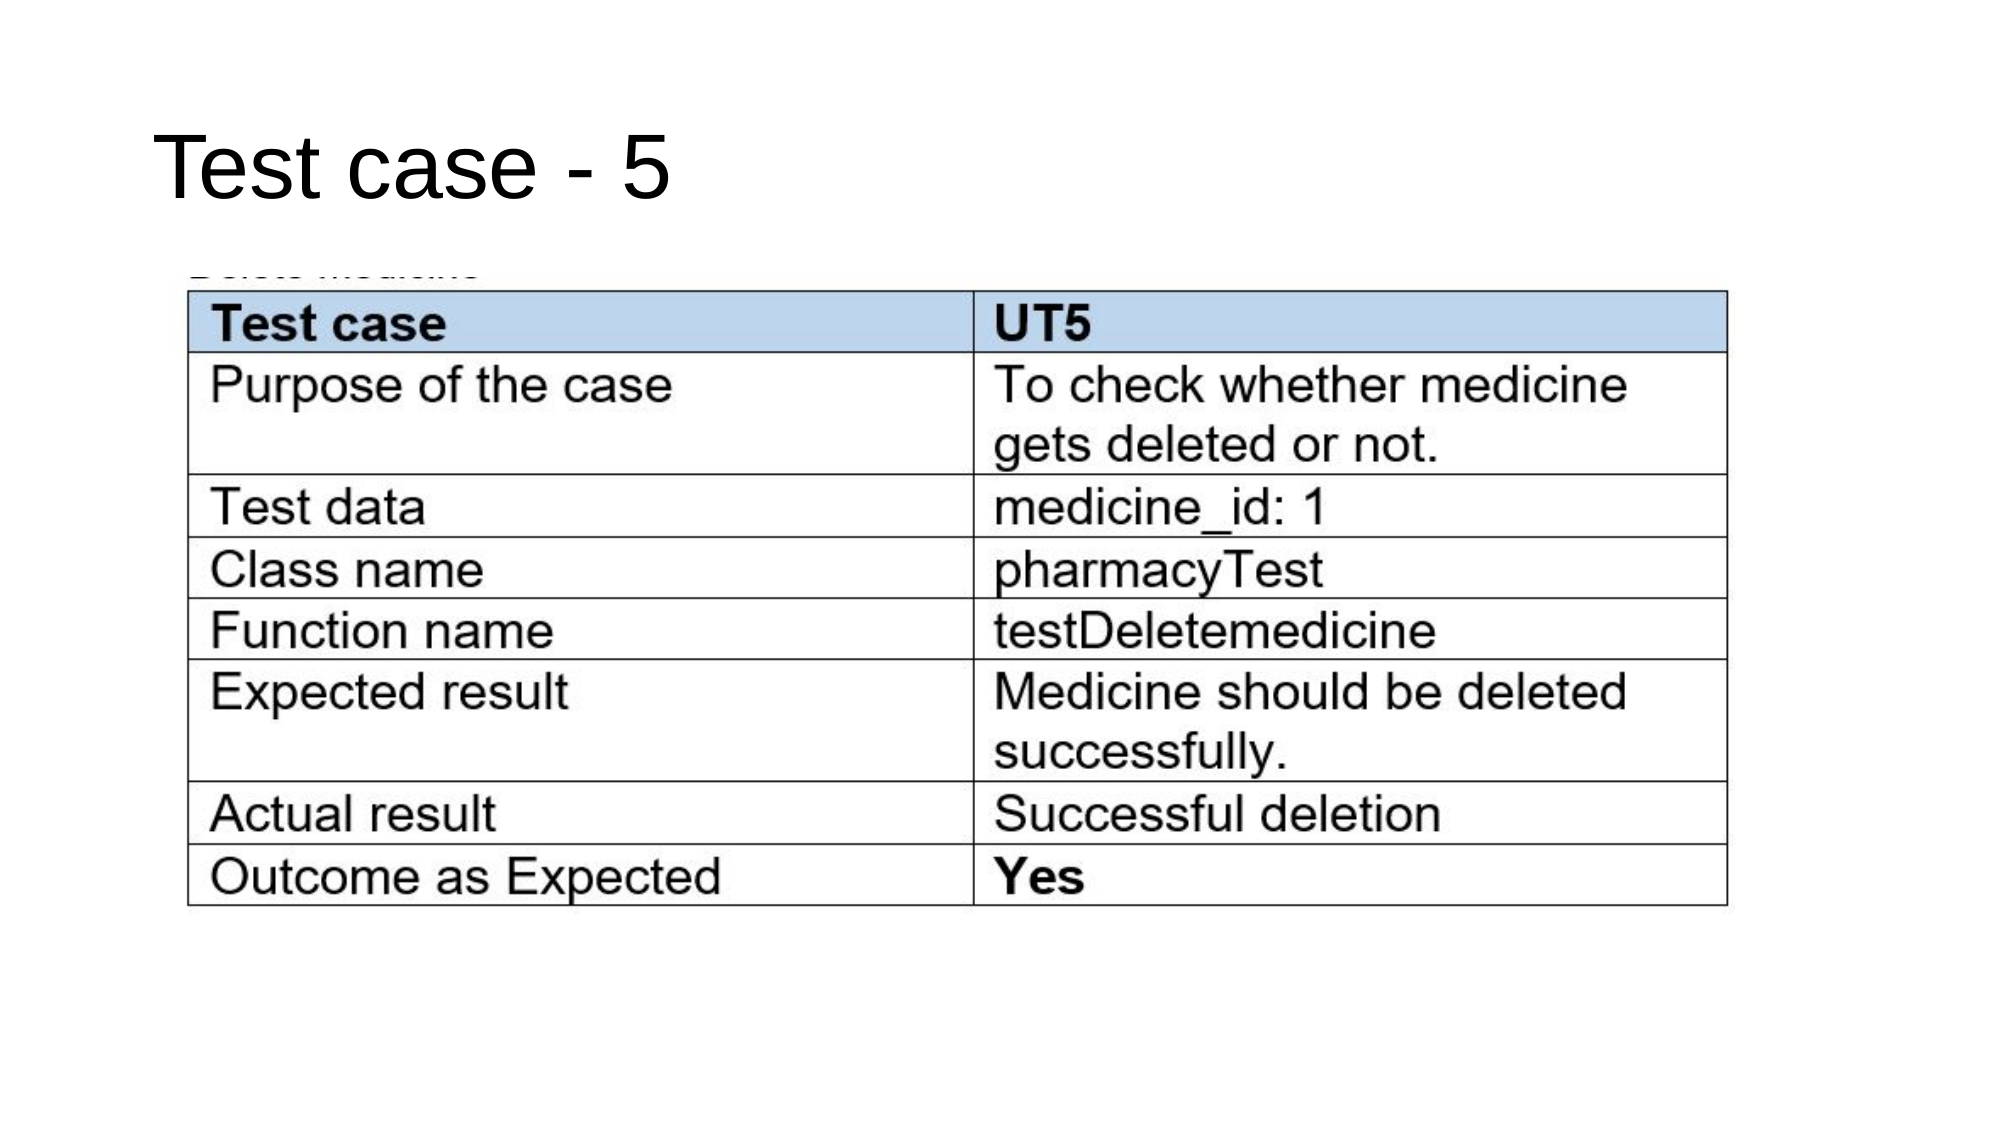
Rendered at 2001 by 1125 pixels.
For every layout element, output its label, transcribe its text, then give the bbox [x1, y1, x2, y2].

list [174, 277, 1737, 926]
title Test case - 5 [137, 59, 1863, 278]
